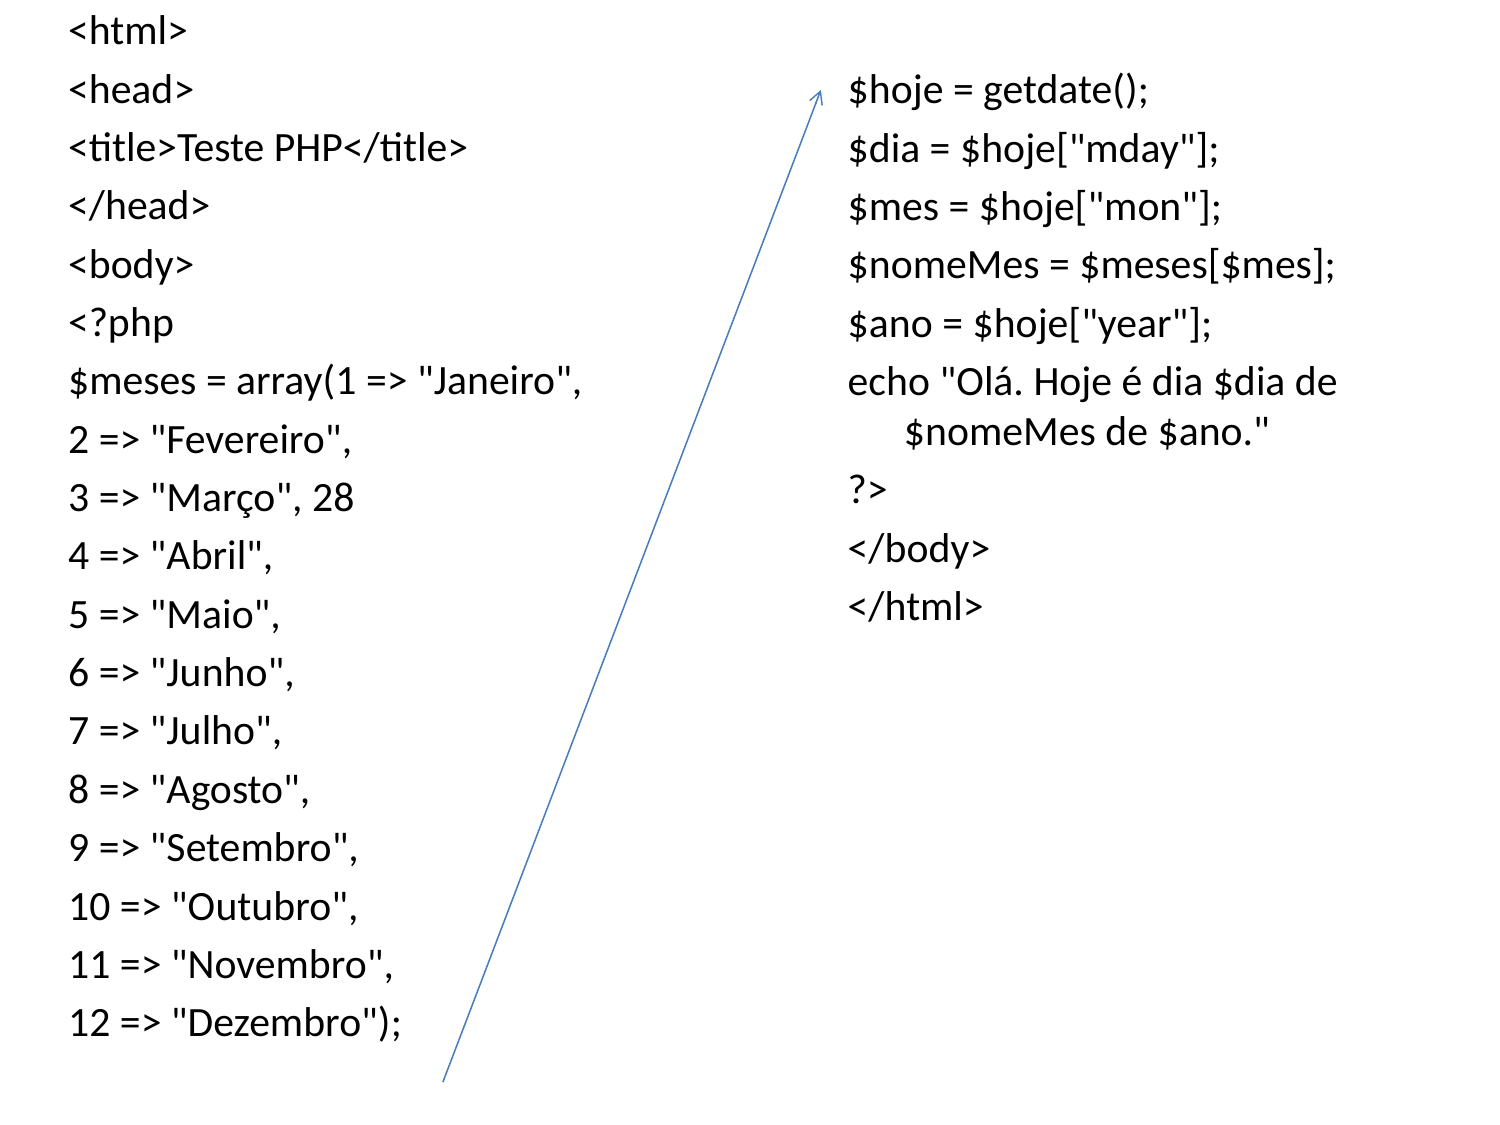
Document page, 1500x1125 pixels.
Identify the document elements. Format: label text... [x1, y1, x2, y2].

list <html> <head> <title>Teste PHP</title> </head> <body> <?php $meses = array(1 => "Janeiro", 2 => "Fevereiro", 3 => "Março", 28 4 => "Abril", 5 => "Maio", 6 => "Junho", 7 => "Julho", 8 => "Agosto", 9 => "Setembro", 10 => "Outubro", 11 => "Novembro", 12 => "Dezembro"); [53, 0, 621, 738]
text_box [442, 89, 822, 1083]
text_box $hoje = getdate(); $dia = $hoje["mday"]; $mes = $hoje["mon"]; $nomeMes = $meses[$mes]; $ano = $hoje["year"]; echo "Olá. Hoje é dia $dia de $nomeMes de $ano." ?> </body> </html> [832, 54, 1459, 656]
